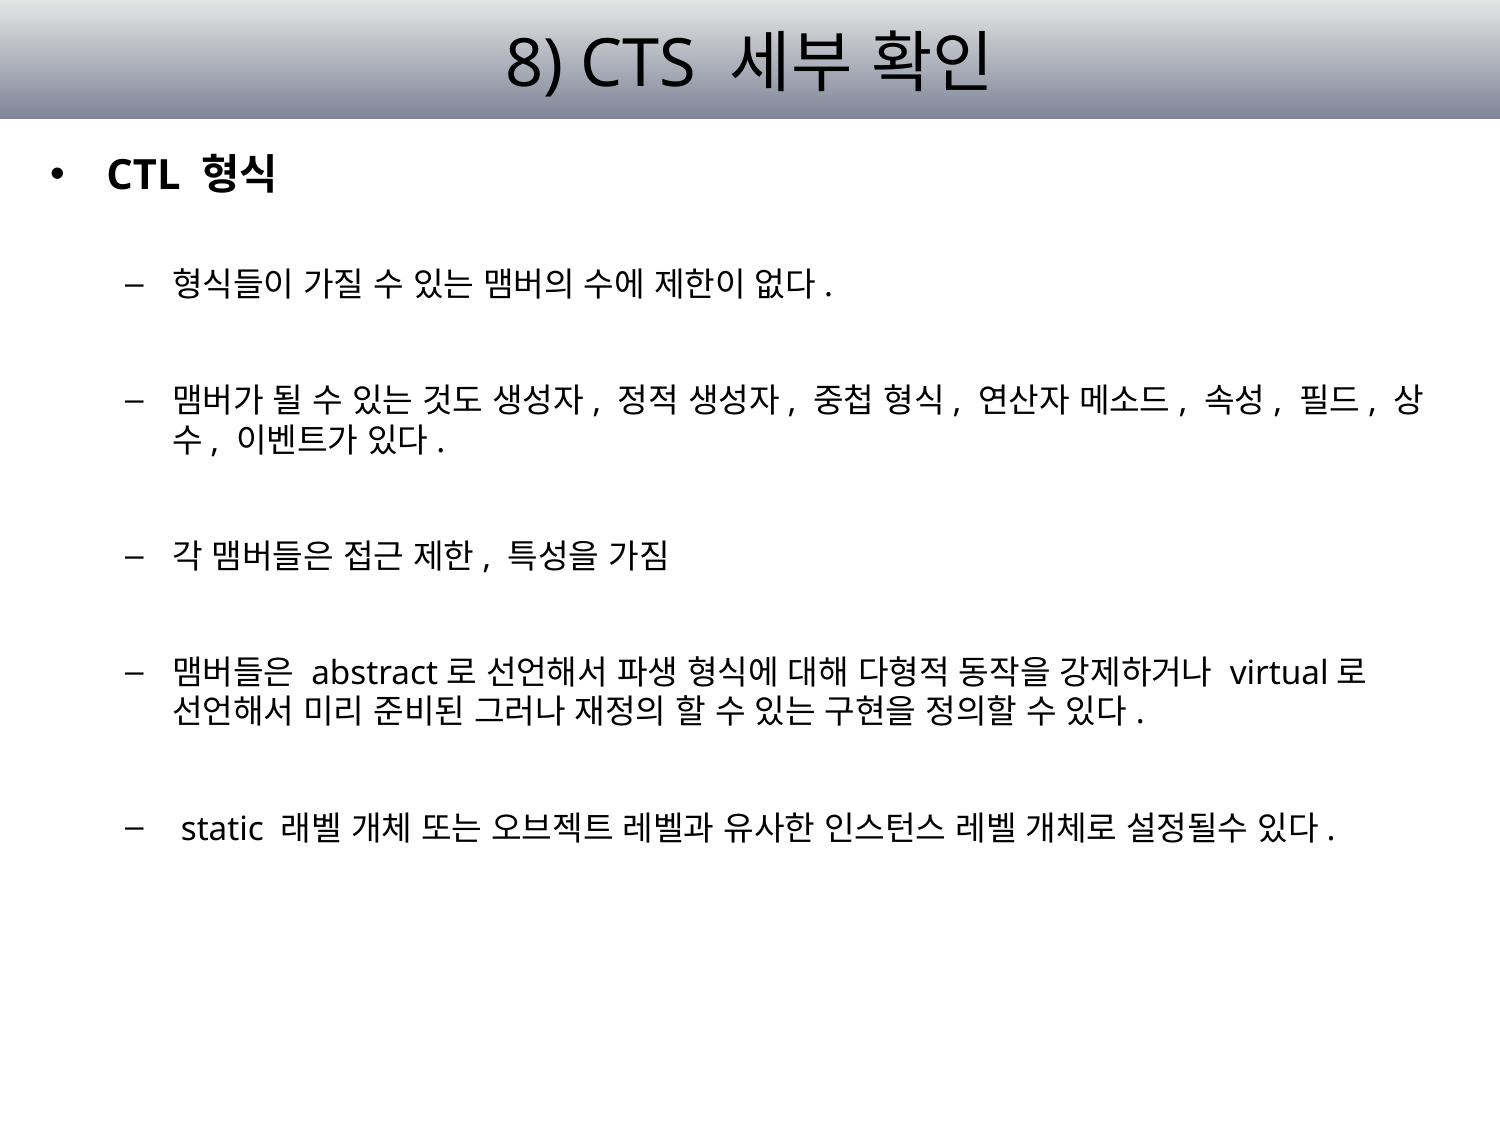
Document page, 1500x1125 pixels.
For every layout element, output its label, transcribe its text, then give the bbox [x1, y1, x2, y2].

title 8) CTS 세부 확인 [0, 0, 1500, 119]
list CTL 형식 형식들이 가질 수 있는 맴버의 수에 제한이 없다. 맴버가 될 수 있는 것도 생성자, 정적 생성자, 중첩 형식, 연산자 메소드, 속성, 필드, 상수, 이벤트가 있다. 각 맴버들은 접근 제한, 특성을 가짐 맴버들은 abstract로 선언해서 파생 형식에 대해 다형적 동작을 강제하거나 virtual로 선언해서 미리 준비된 그러나 재정의 할 수 있는 구현을 정의할 수 있다. static 래벨 개체 또는 오브젝트 레벨과 유사한 인스턴스 레벨 개체로 설정될수 있다. [35, 140, 1477, 1090]
